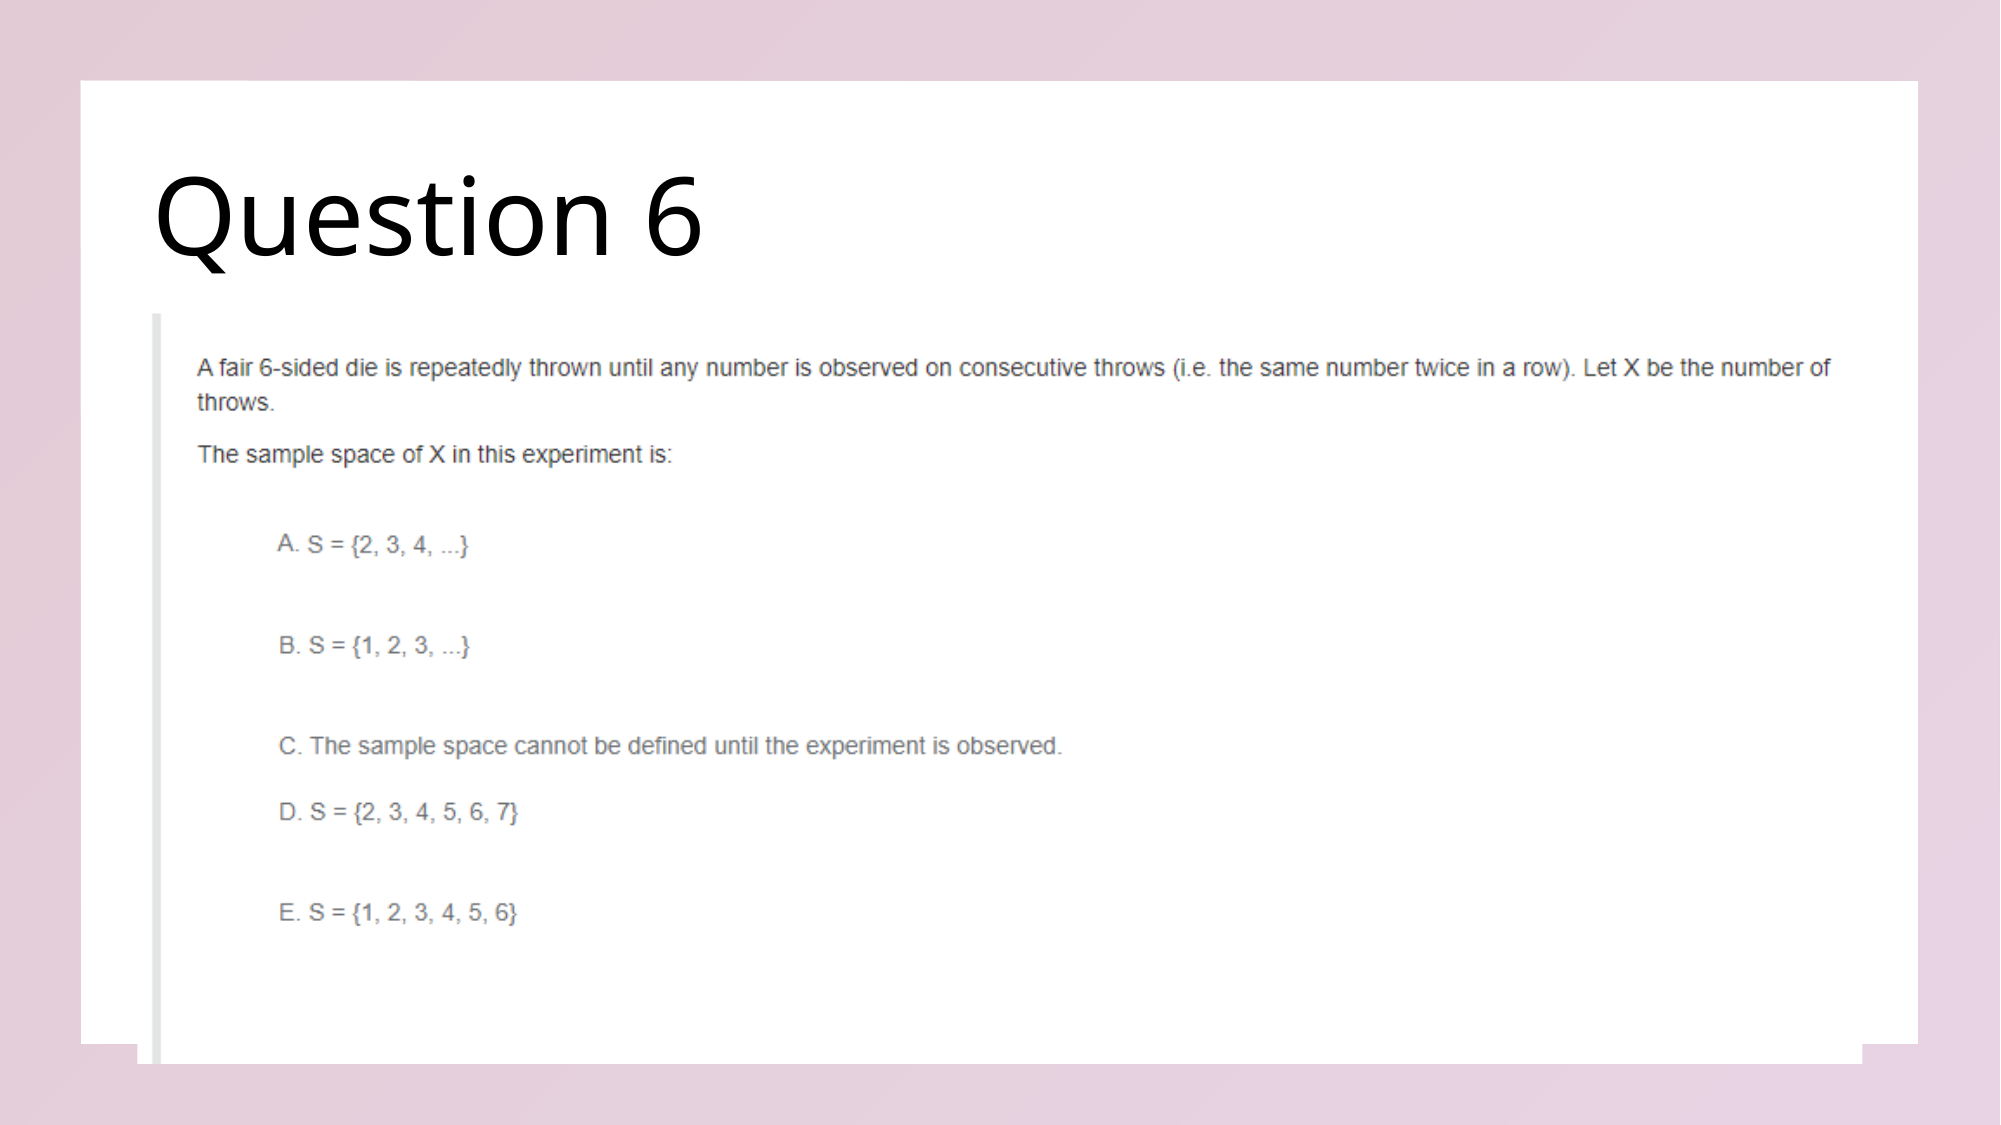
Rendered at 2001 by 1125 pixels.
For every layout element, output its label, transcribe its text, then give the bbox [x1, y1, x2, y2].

title Question 6 [137, 111, 1863, 300]
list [137, 300, 1863, 1064]
